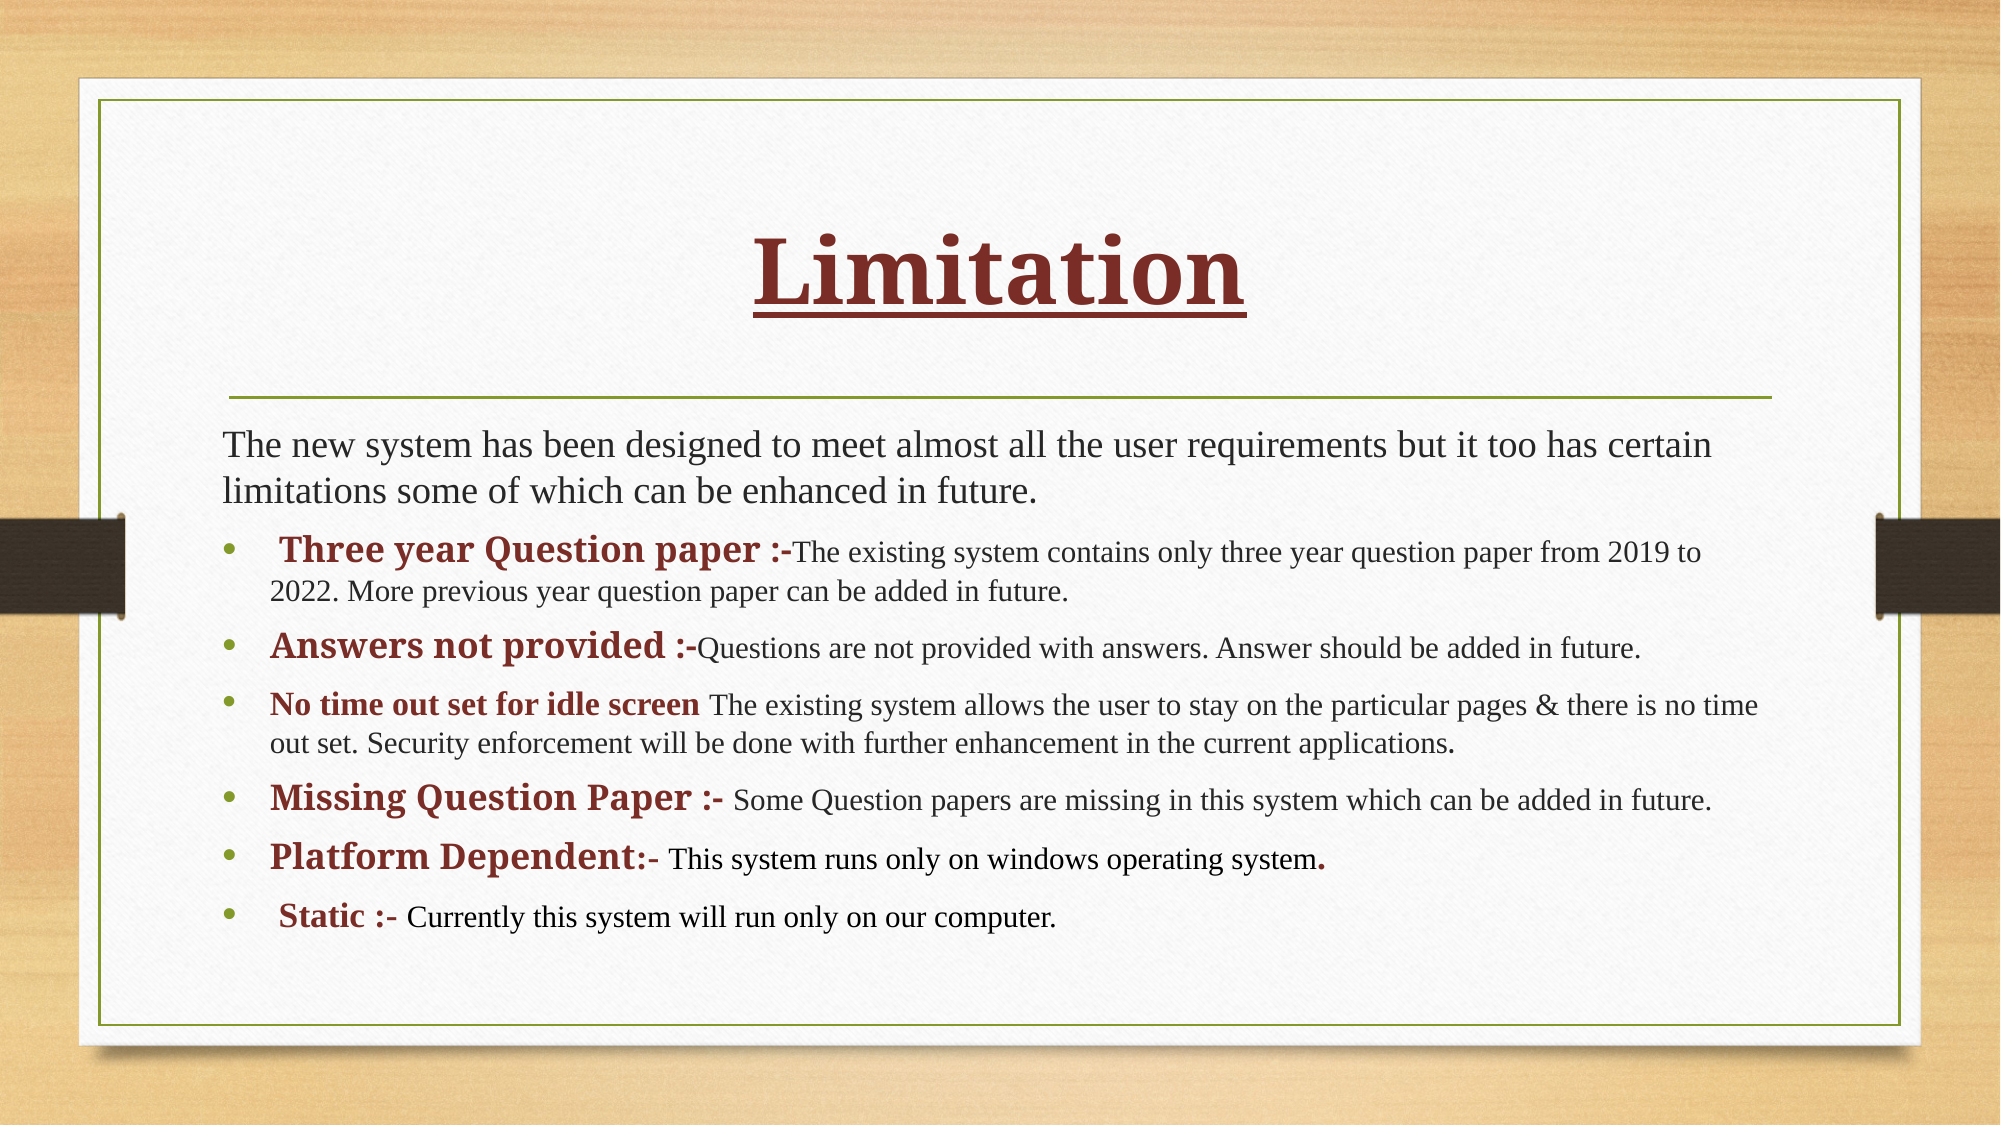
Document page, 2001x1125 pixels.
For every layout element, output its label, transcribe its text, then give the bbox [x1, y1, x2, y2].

list The new system has been designed to meet almost all the user requirements but it too has certain limitations some of which can be enhanced in future. Three year Question paper :-The existing system contains only three year question paper from 2019 to 2022. More previous year question paper can be added in future. Answers not provided :-Questions are not provided with answers. Answer should be added in future. No time out set for idle screen The existing system allows the user to stay on the particular pages & there is no time out set. Security enforcement will be done with further enhancement in the current applications. Missing Question Paper :- Some Question papers are missing in this system which can be added in future. Platform Dependent:- This system runs only on windows operating system. Static :- Currently this system will run only on our computer. [207, 411, 1783, 956]
title Limitation [212, 161, 1788, 375]
picture [0, 0, 2001, 1125]
